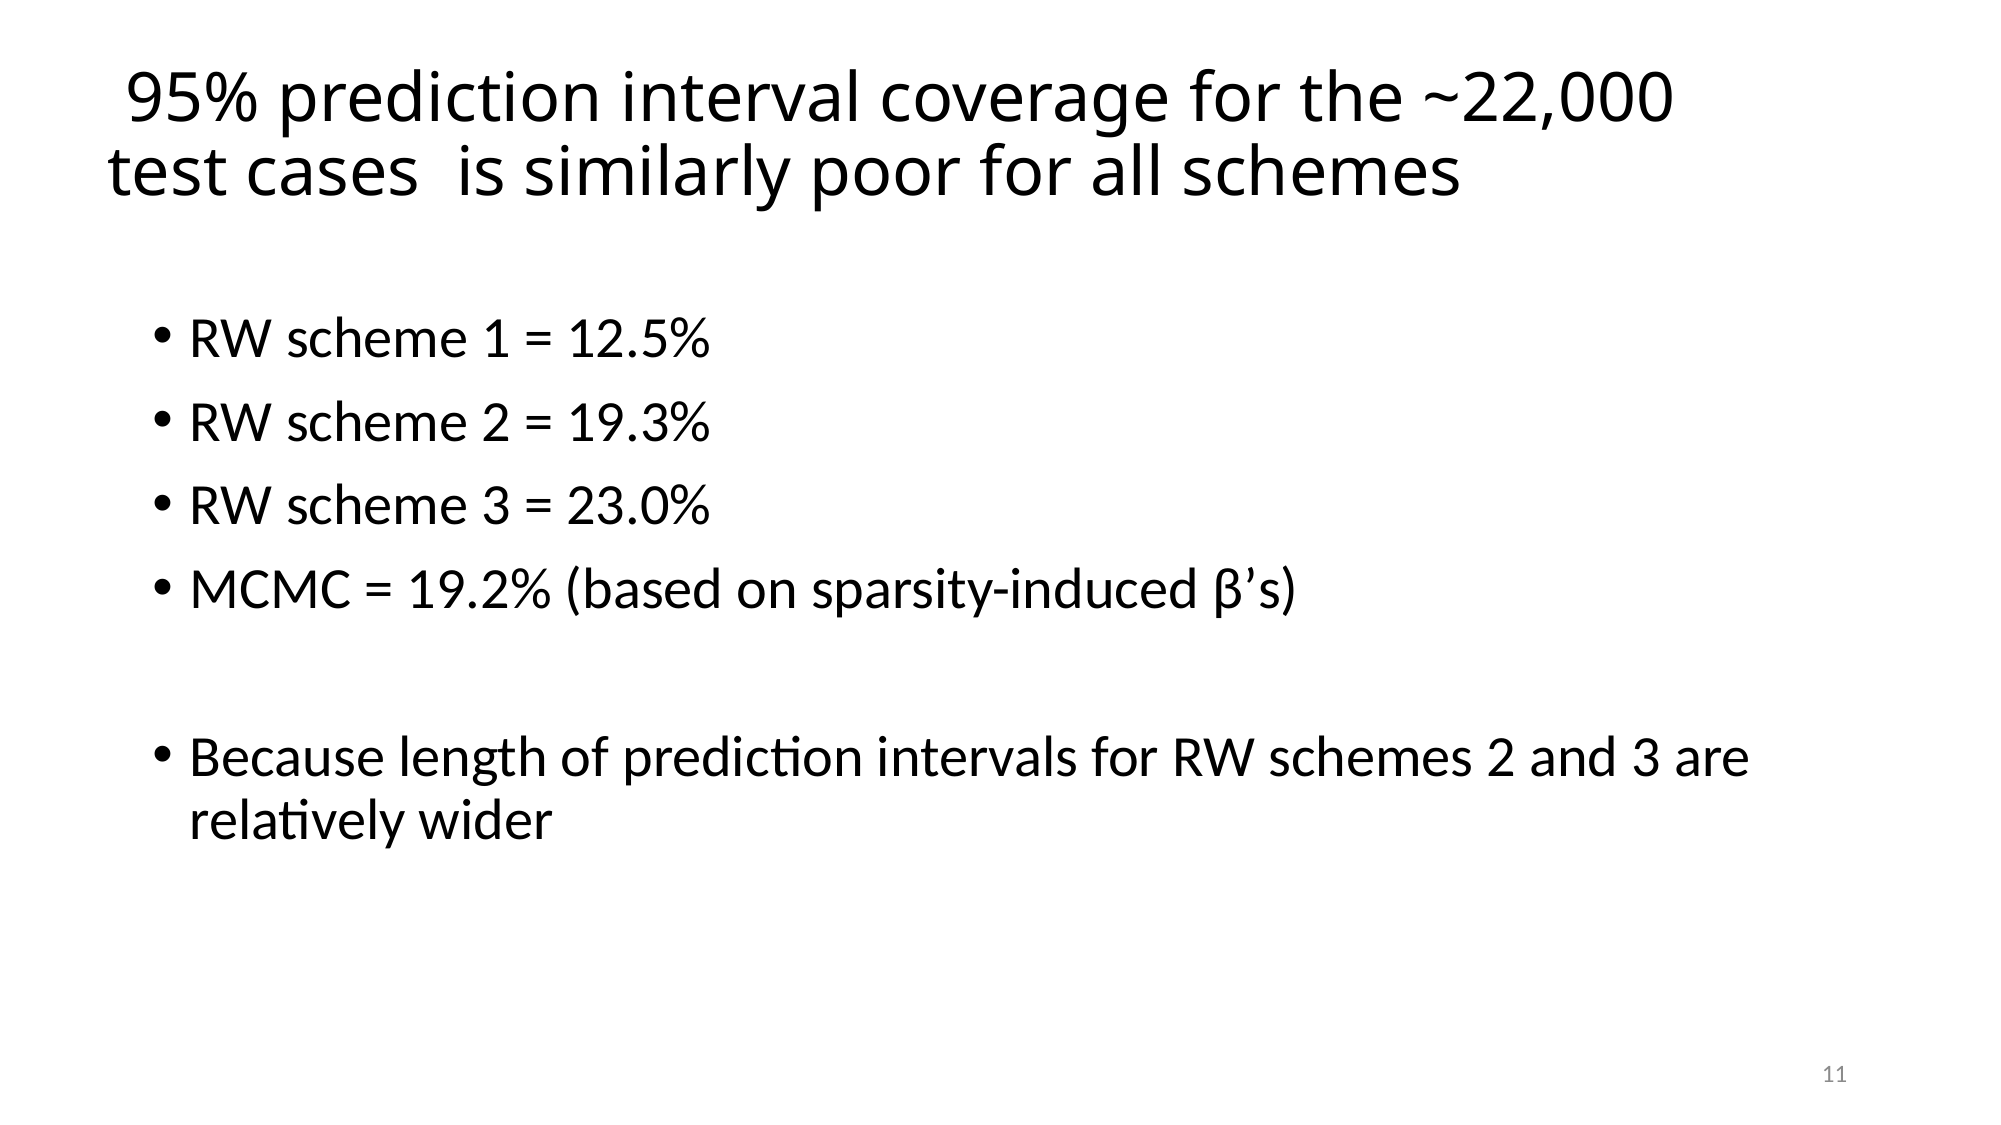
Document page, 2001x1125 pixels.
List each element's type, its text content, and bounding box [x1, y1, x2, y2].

slide_number 11 [1412, 1042, 1863, 1103]
list RW scheme 1 = 12.5% RW scheme 2 = 19.3% RW scheme 3 = 23.0% MCMC = 19.2% (based on sparsity-induced β’s) Because length of prediction intervals for RW schemes 2 and 3 are relatively wider [137, 299, 1863, 1014]
title 95% prediction interval coverage for the ~22,000 test cases is similarly poor for all schemes [92, 27, 1818, 246]
